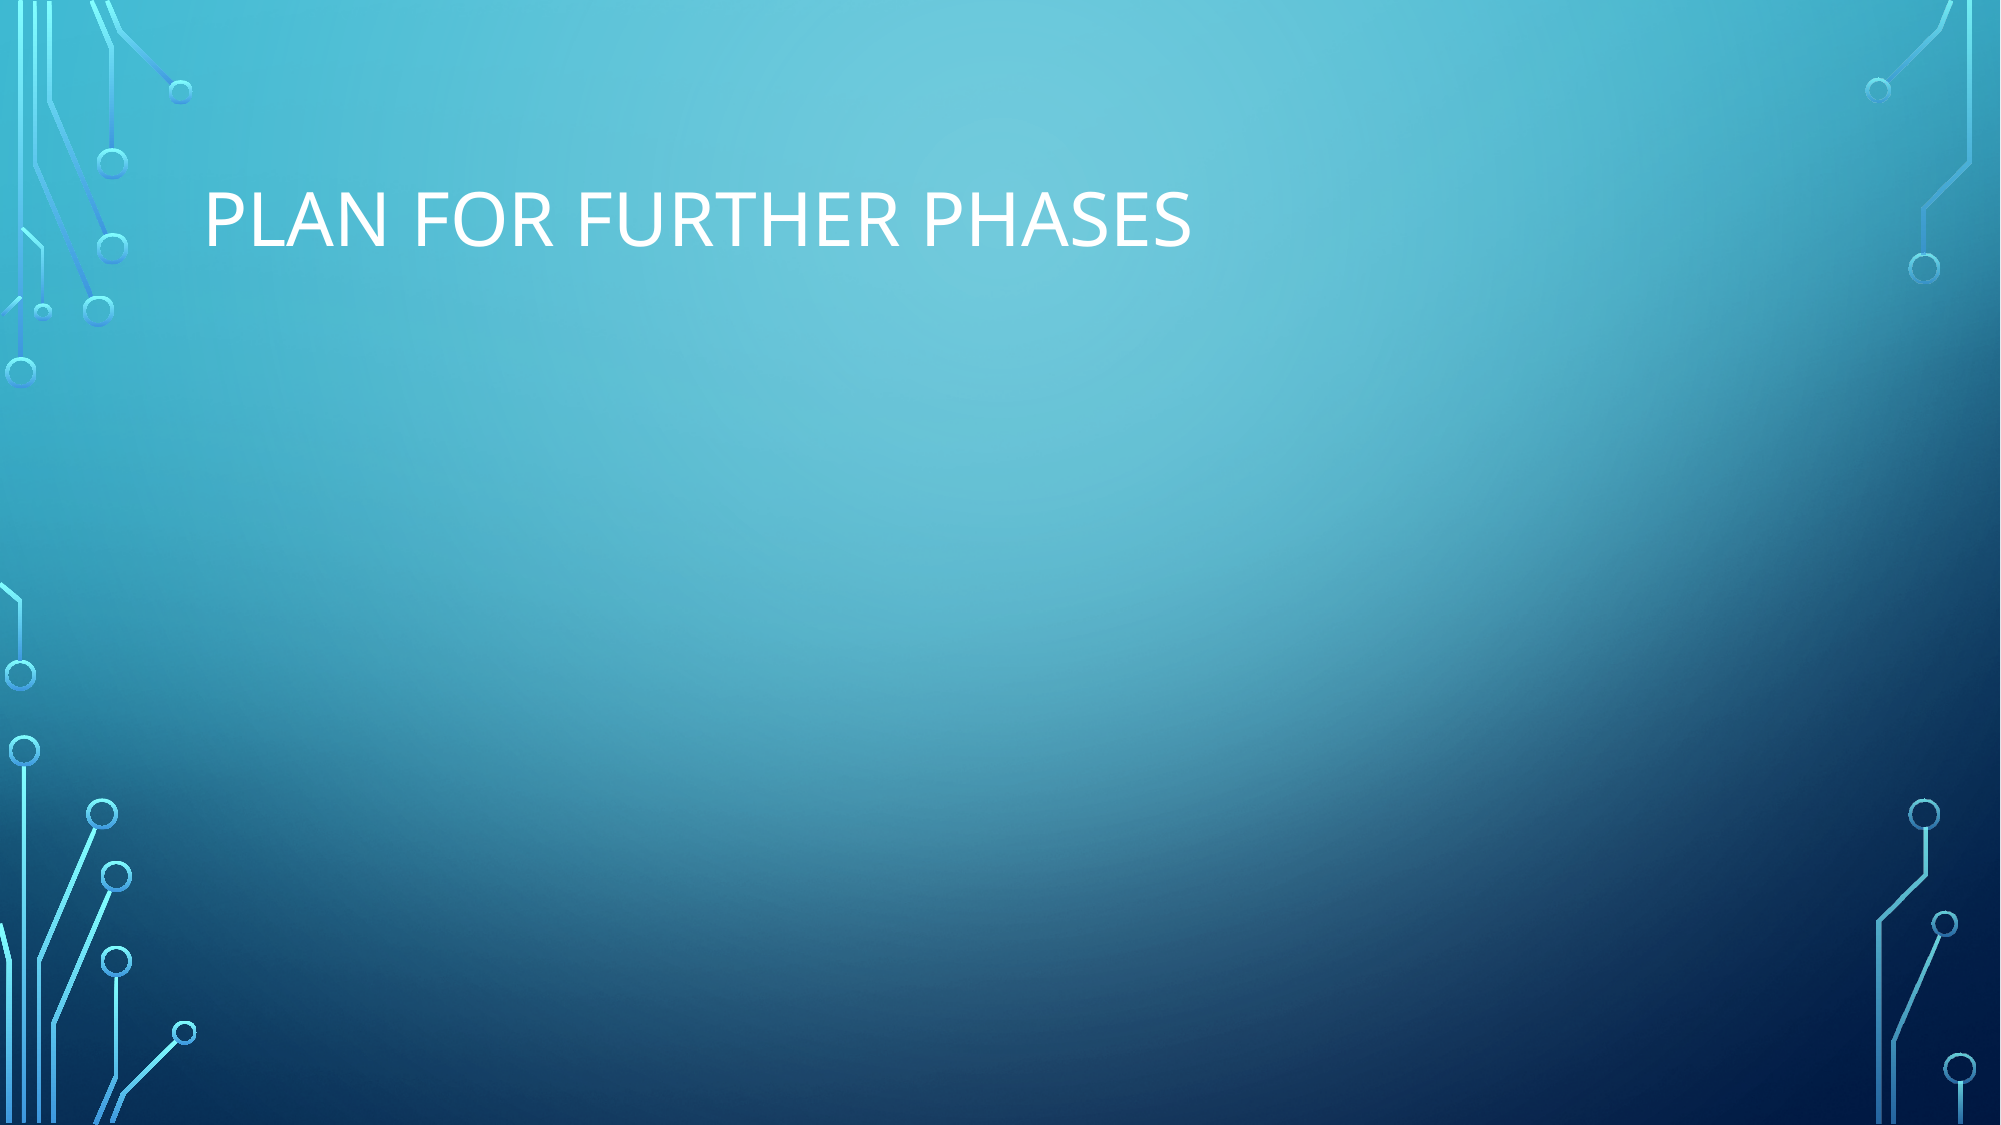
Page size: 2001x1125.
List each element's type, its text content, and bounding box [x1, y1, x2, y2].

title PLAN FOR FURTHER PHASES [187, 101, 1813, 344]
